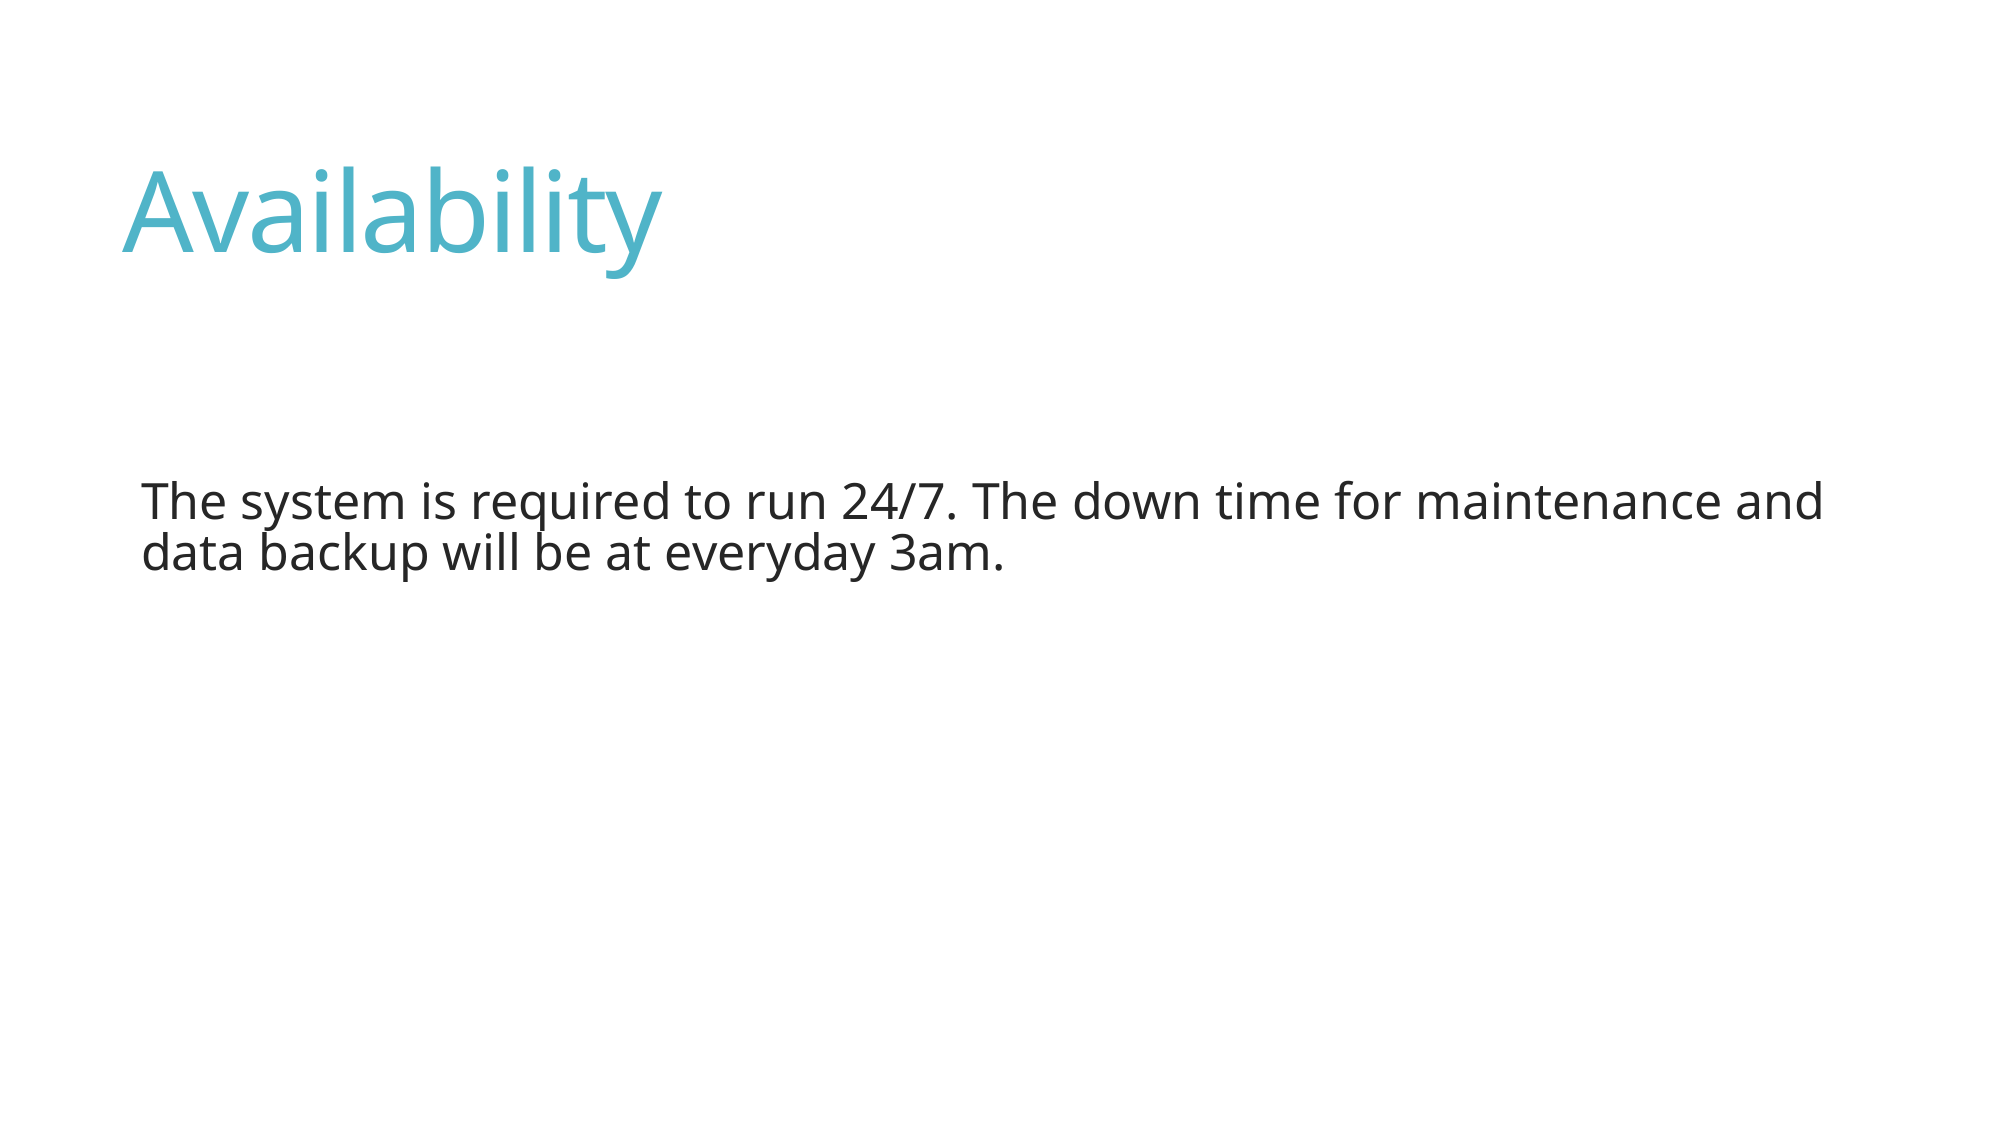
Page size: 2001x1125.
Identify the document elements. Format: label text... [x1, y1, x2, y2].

list The system is required to run 24/7. The down time for maintenance and data backup will be at everyday 3am. [111, 471, 1876, 948]
title Availability [107, 81, 1875, 354]
